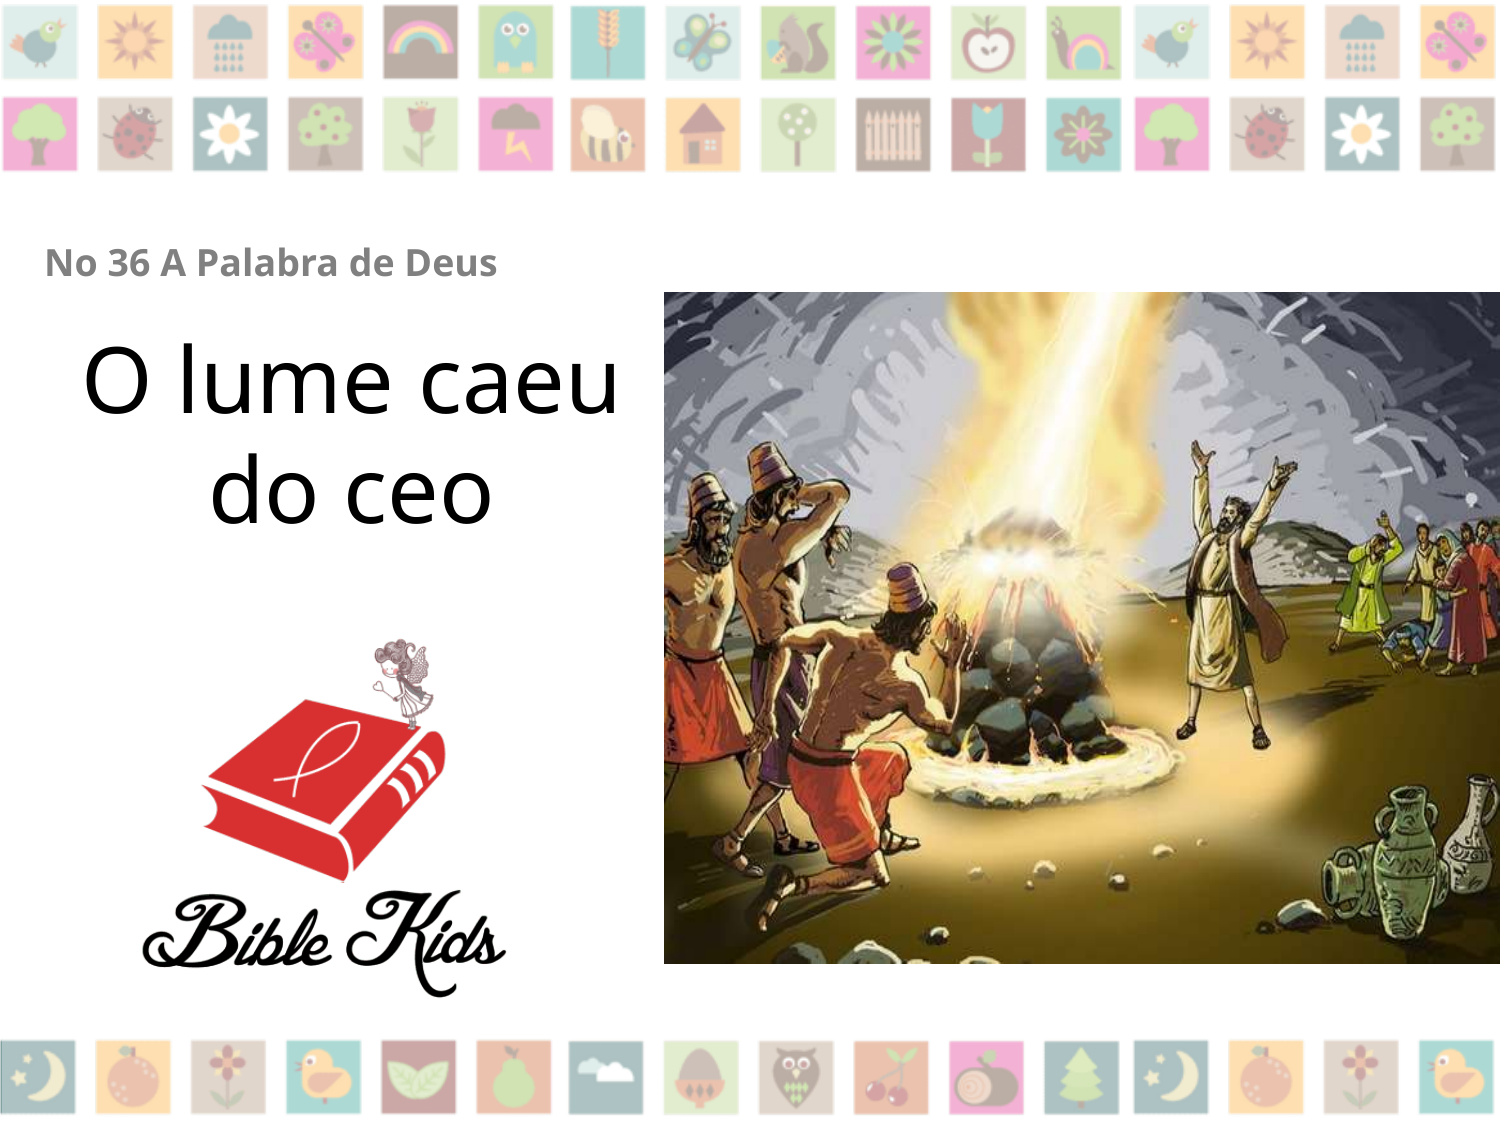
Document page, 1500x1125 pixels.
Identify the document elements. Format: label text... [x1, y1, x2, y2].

text_box No 36 A Palabra de Deus [29, 231, 543, 292]
text_box O lume caeu do ceo [29, 314, 659, 550]
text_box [0, 1028, 1500, 1118]
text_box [0, 3, 1500, 181]
picture [664, 292, 1500, 965]
picture [117, 600, 544, 1027]
